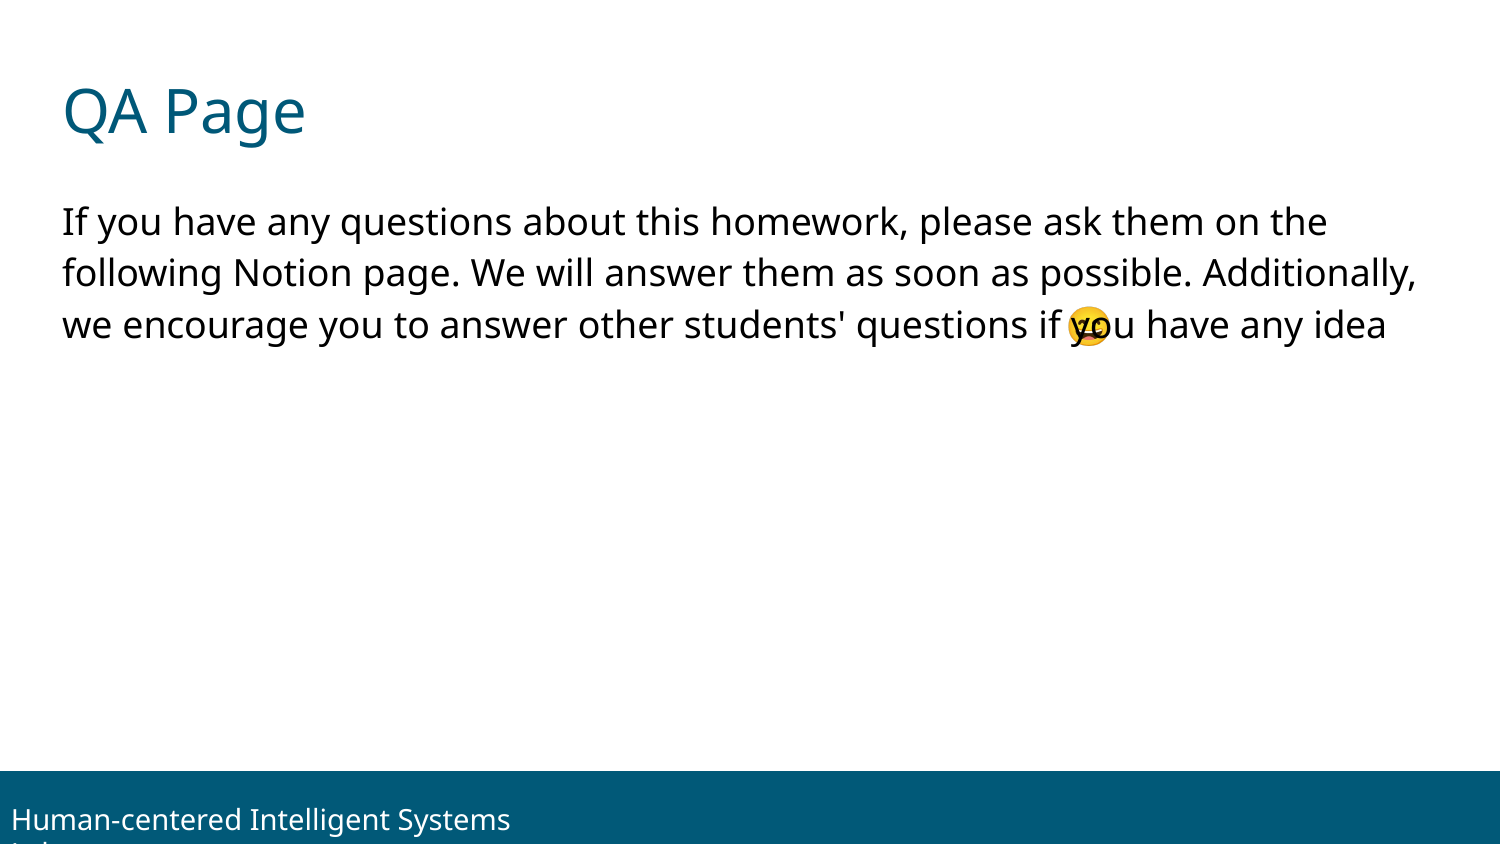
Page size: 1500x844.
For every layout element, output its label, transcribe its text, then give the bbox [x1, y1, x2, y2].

title QA Page [60, 69, 670, 189]
footer Human-centered Intelligent Systems Lab [8, 802, 540, 844]
picture [1065, 304, 1113, 349]
list If you have any questions about this homework, please ask them on the following Notion page. We will answer them as soon as possible. Additionally, we encourage you to answer other students' questions if you have any idea [60, 189, 1434, 667]
